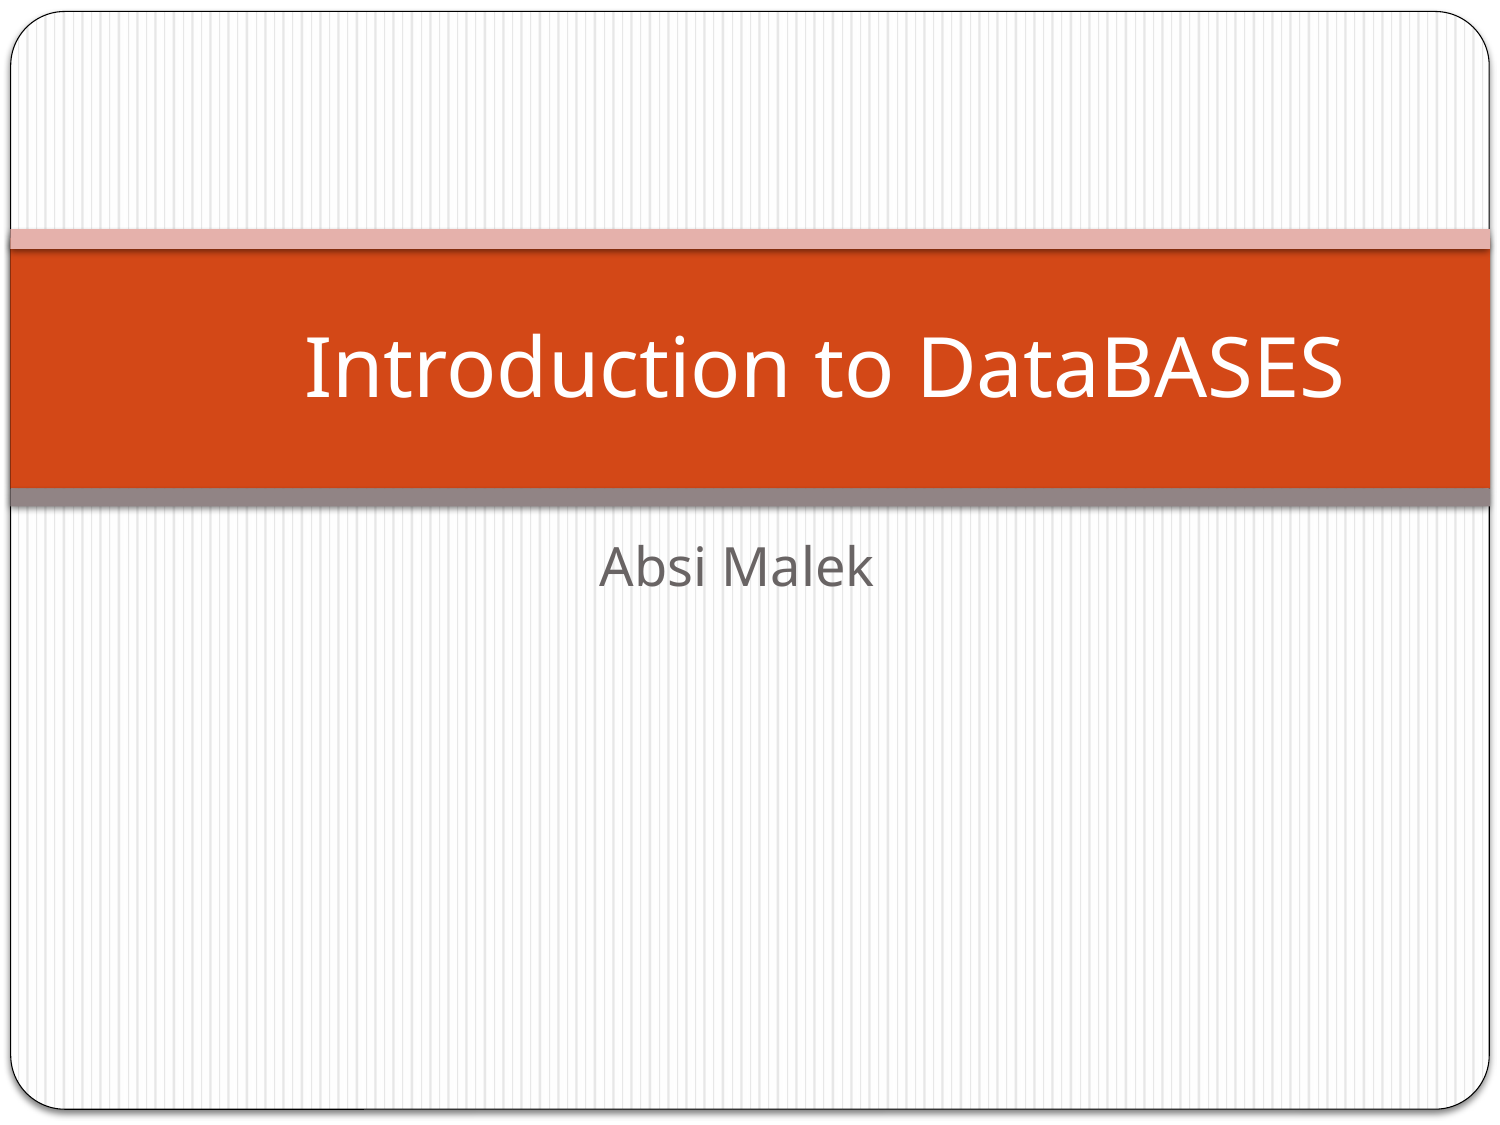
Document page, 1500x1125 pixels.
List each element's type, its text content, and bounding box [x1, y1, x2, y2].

title Introduction to DataBASES [75, 247, 1425, 489]
subtitle Absi Malek [212, 525, 1263, 788]
